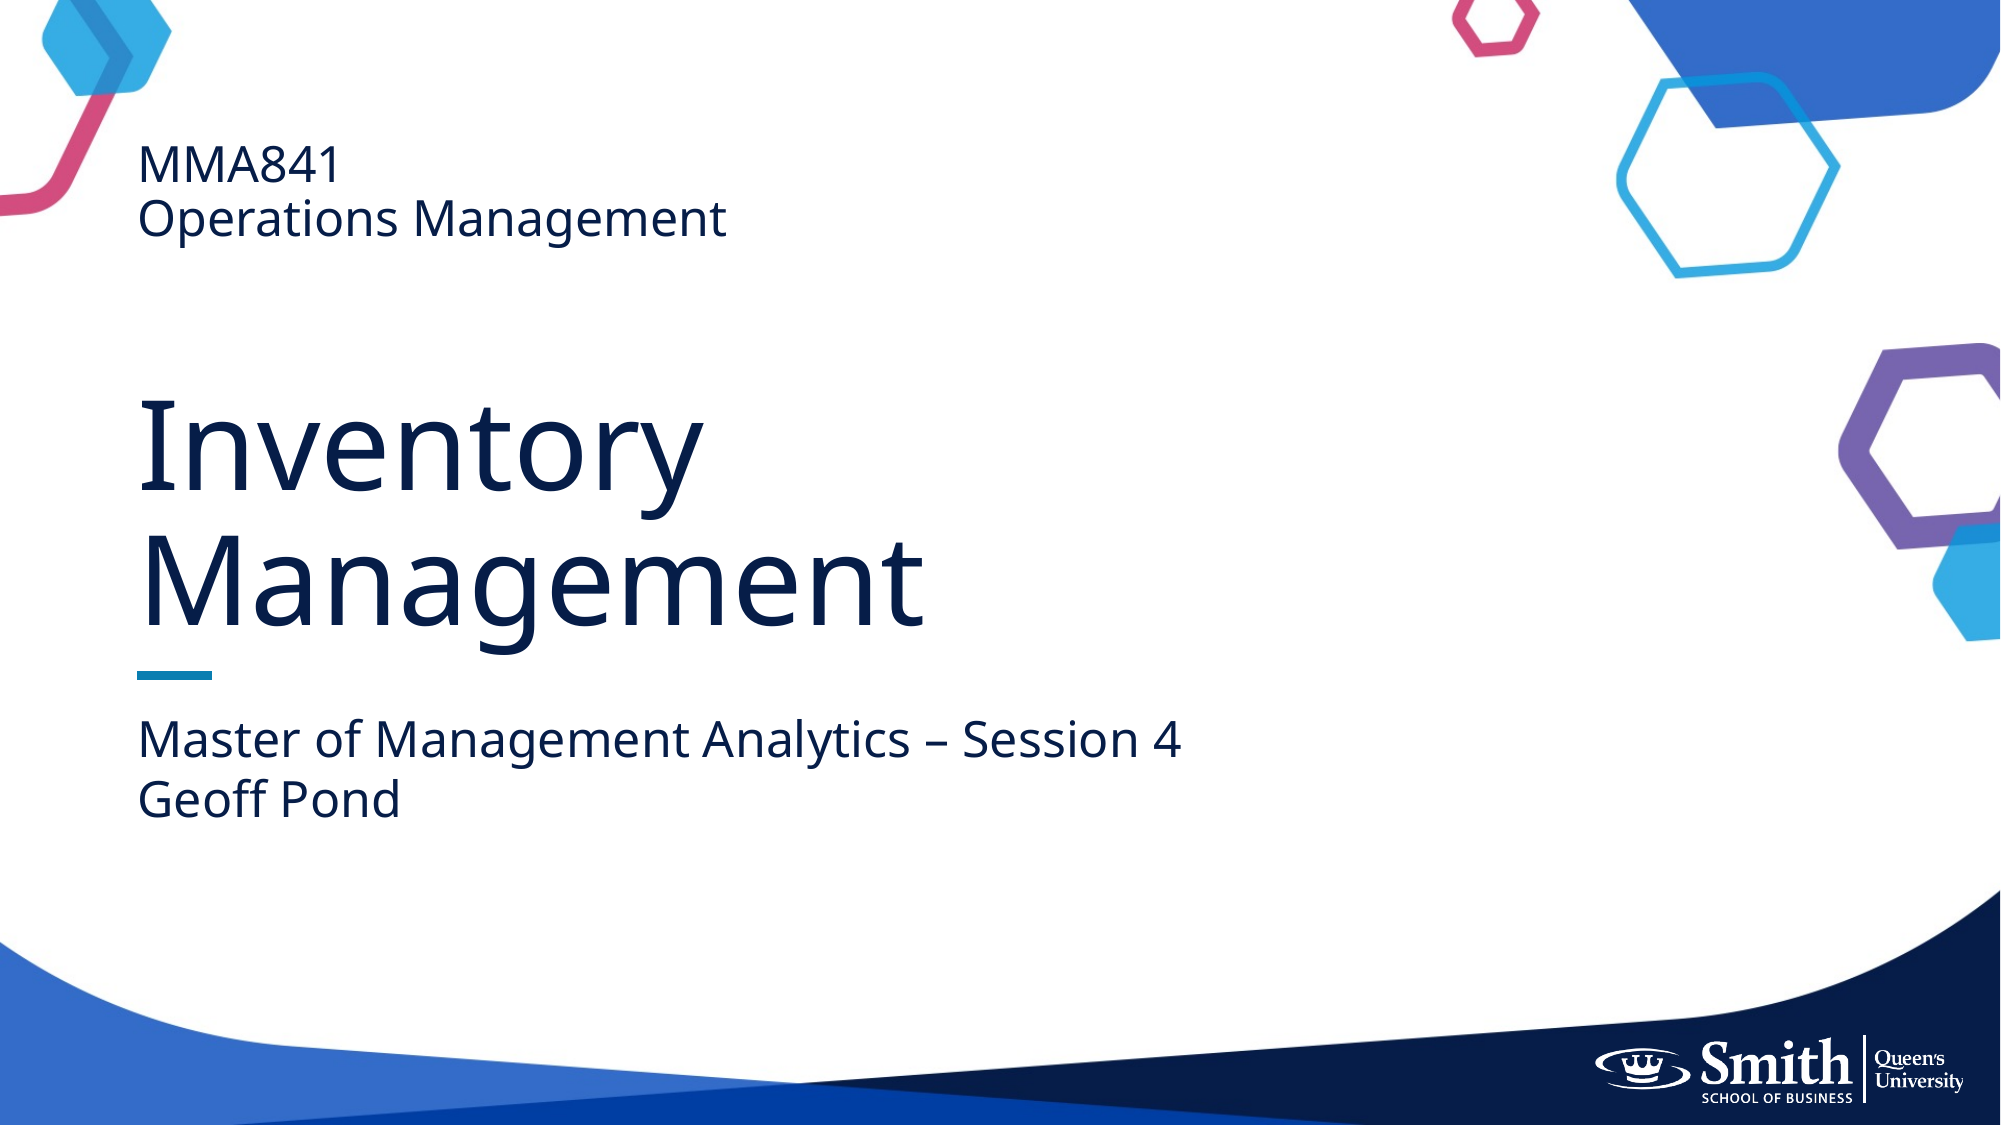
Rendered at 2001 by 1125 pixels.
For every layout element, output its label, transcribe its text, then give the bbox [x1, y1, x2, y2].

subtitle Master of Management Analytics – Session 4 Geoff Pond [137, 707, 1638, 980]
picture [0, 0, 2001, 1125]
title MMA841 Operations Management Inventory Management [137, 44, 1429, 653]
